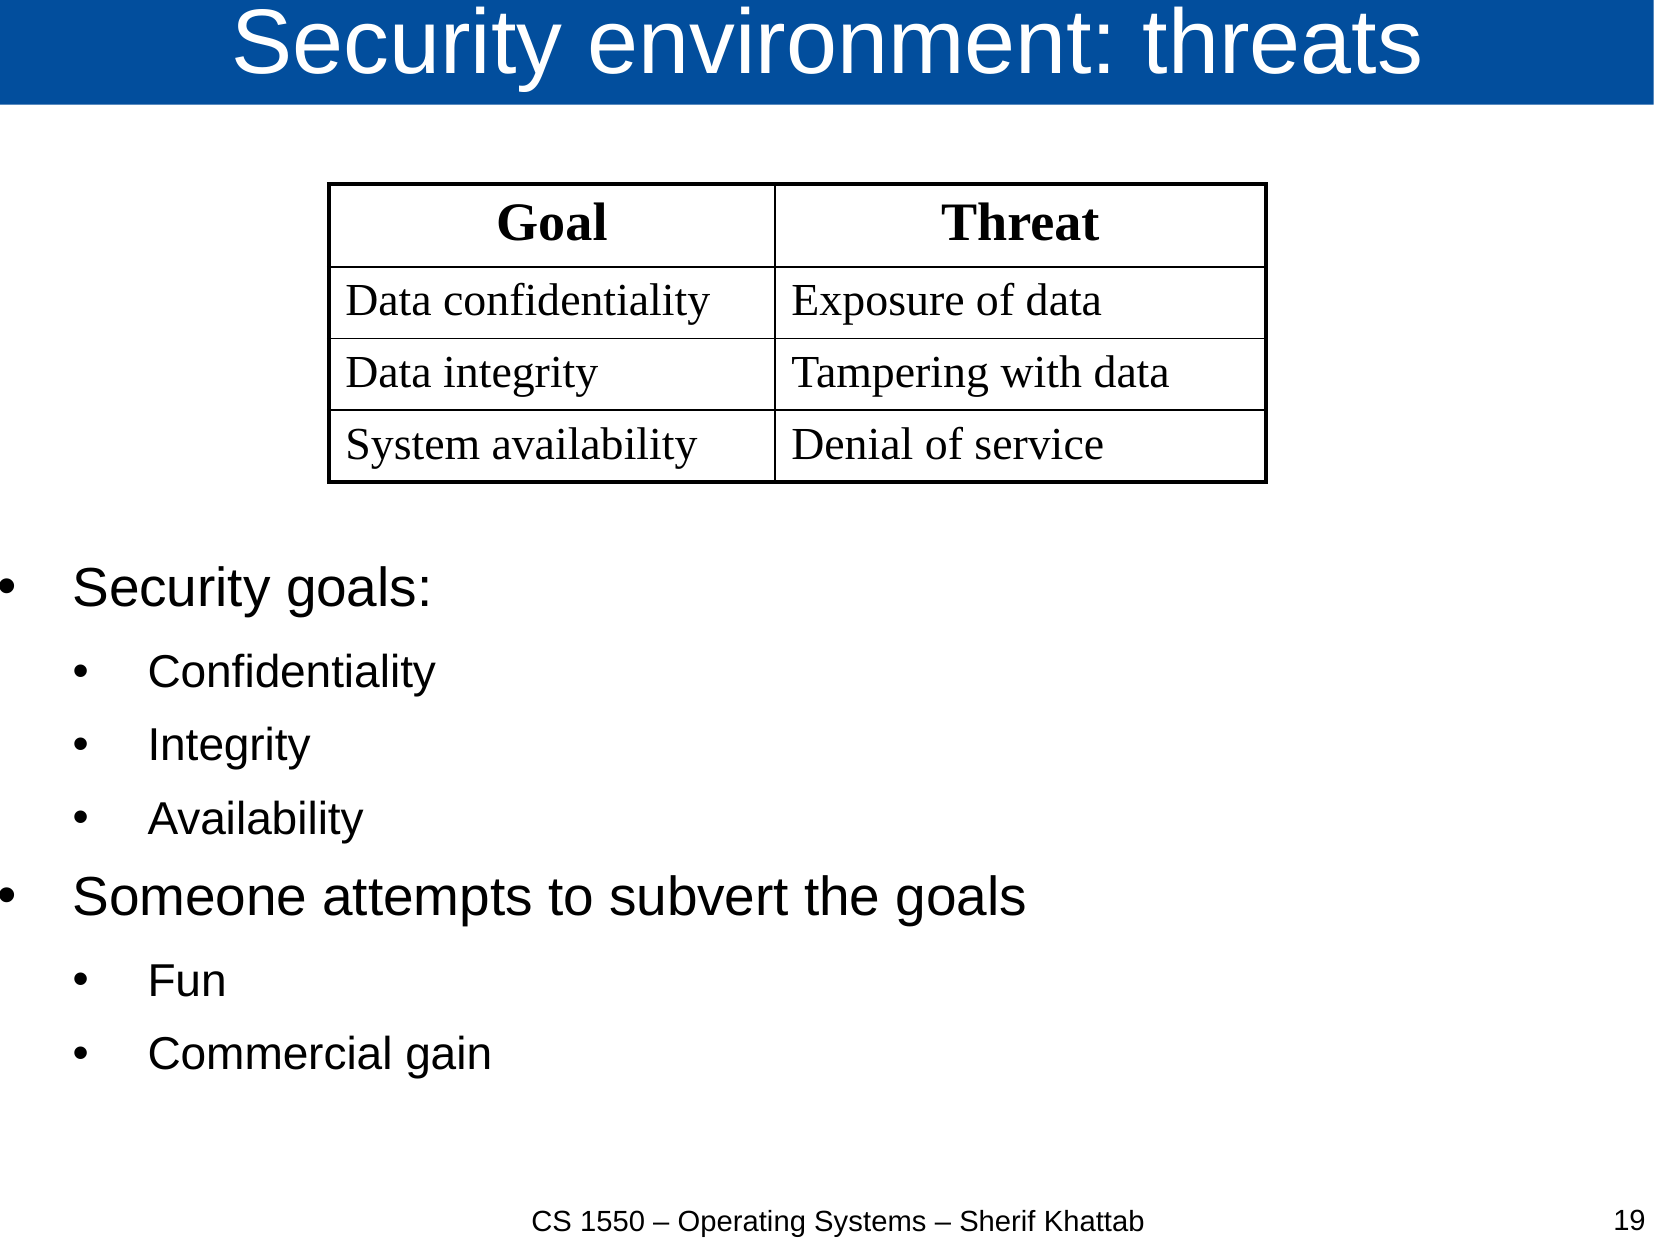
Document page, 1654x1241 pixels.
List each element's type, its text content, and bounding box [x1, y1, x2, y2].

slide_number 19 [1265, 1200, 1647, 1241]
table_header Goal [331, 186, 774, 266]
table_cell Data confidentiality [331, 268, 774, 338]
title Security environment: threats [0, 0, 1654, 105]
table_cell Data integrity [331, 339, 774, 409]
footer CS 1550 – Operating Systems – Sherif Khattab [460, 1201, 1217, 1241]
table_cell Exposure of data [776, 268, 1264, 338]
table_cell System availability [331, 411, 774, 480]
table_cell Tampering with data [776, 339, 1264, 409]
table_header Threat [776, 186, 1264, 266]
table_cell Denial of service [776, 411, 1264, 480]
list Security goals: Confidentiality Integrity Availability Someone attempts to subvert the goals Fun Commercial gain [0, 558, 1654, 1241]
